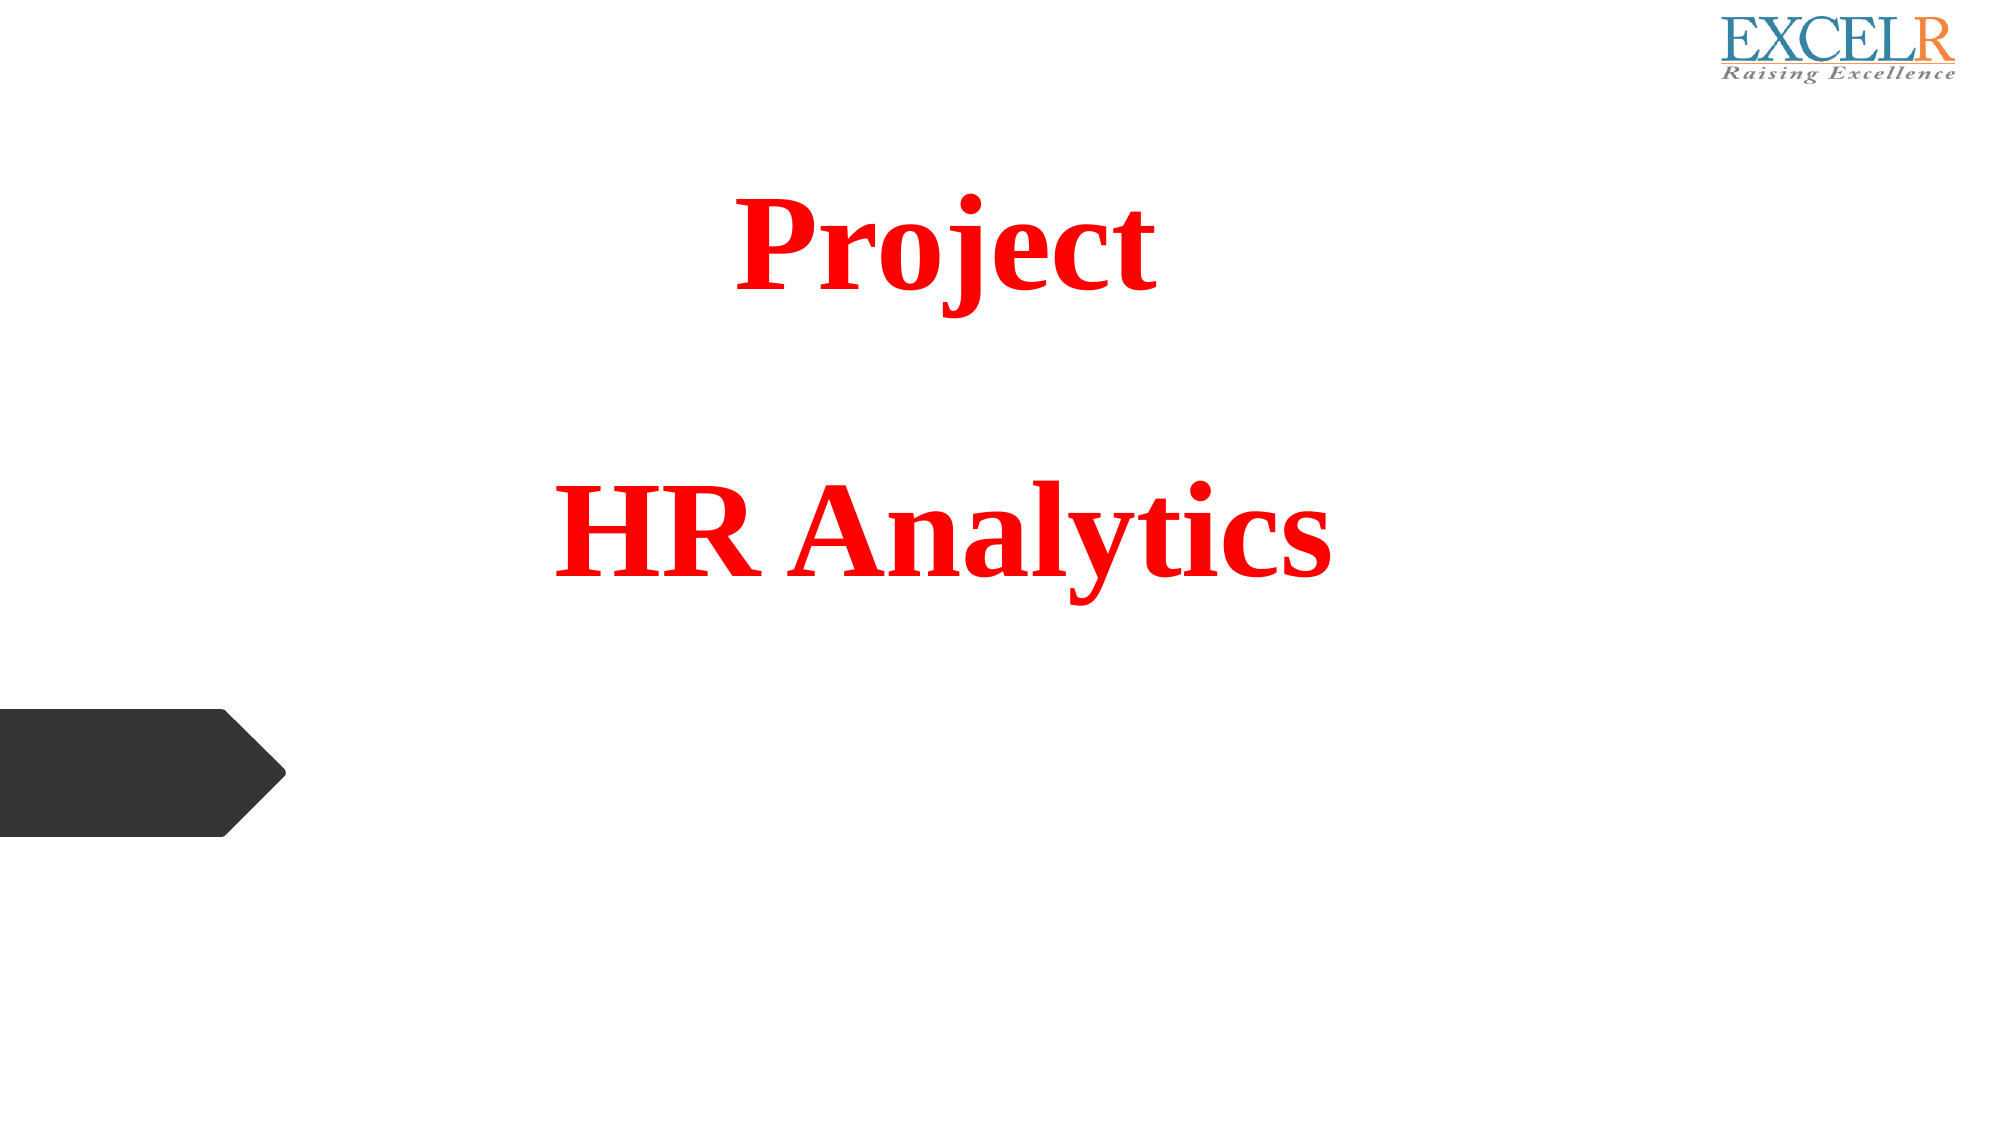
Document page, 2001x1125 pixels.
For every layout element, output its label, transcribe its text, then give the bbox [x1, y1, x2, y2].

text_box [0, 709, 286, 837]
title Project HR Analytics [399, 149, 1538, 605]
picture [1721, 15, 1955, 84]
